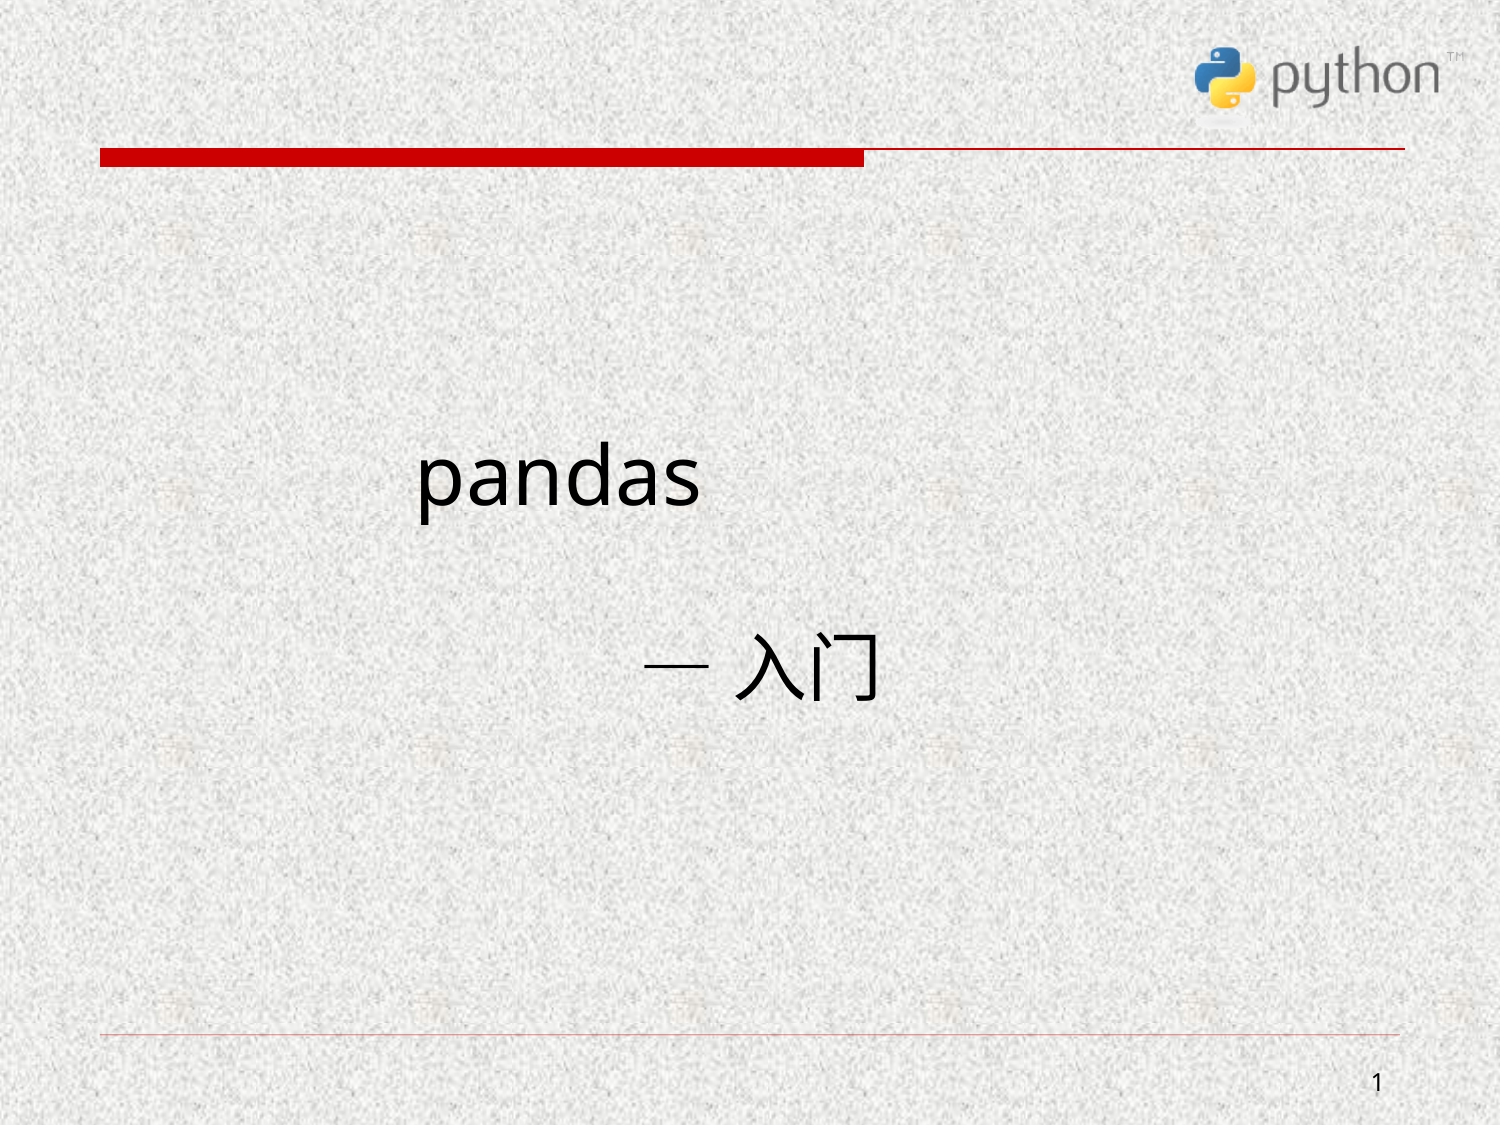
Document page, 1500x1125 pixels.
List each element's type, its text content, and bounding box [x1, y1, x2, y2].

slide_number 1 [1074, 1058, 1401, 1103]
picture [0, 0, 1500, 1125]
text_box —入门 [624, 612, 1411, 742]
text_box pandas [399, 375, 1127, 530]
